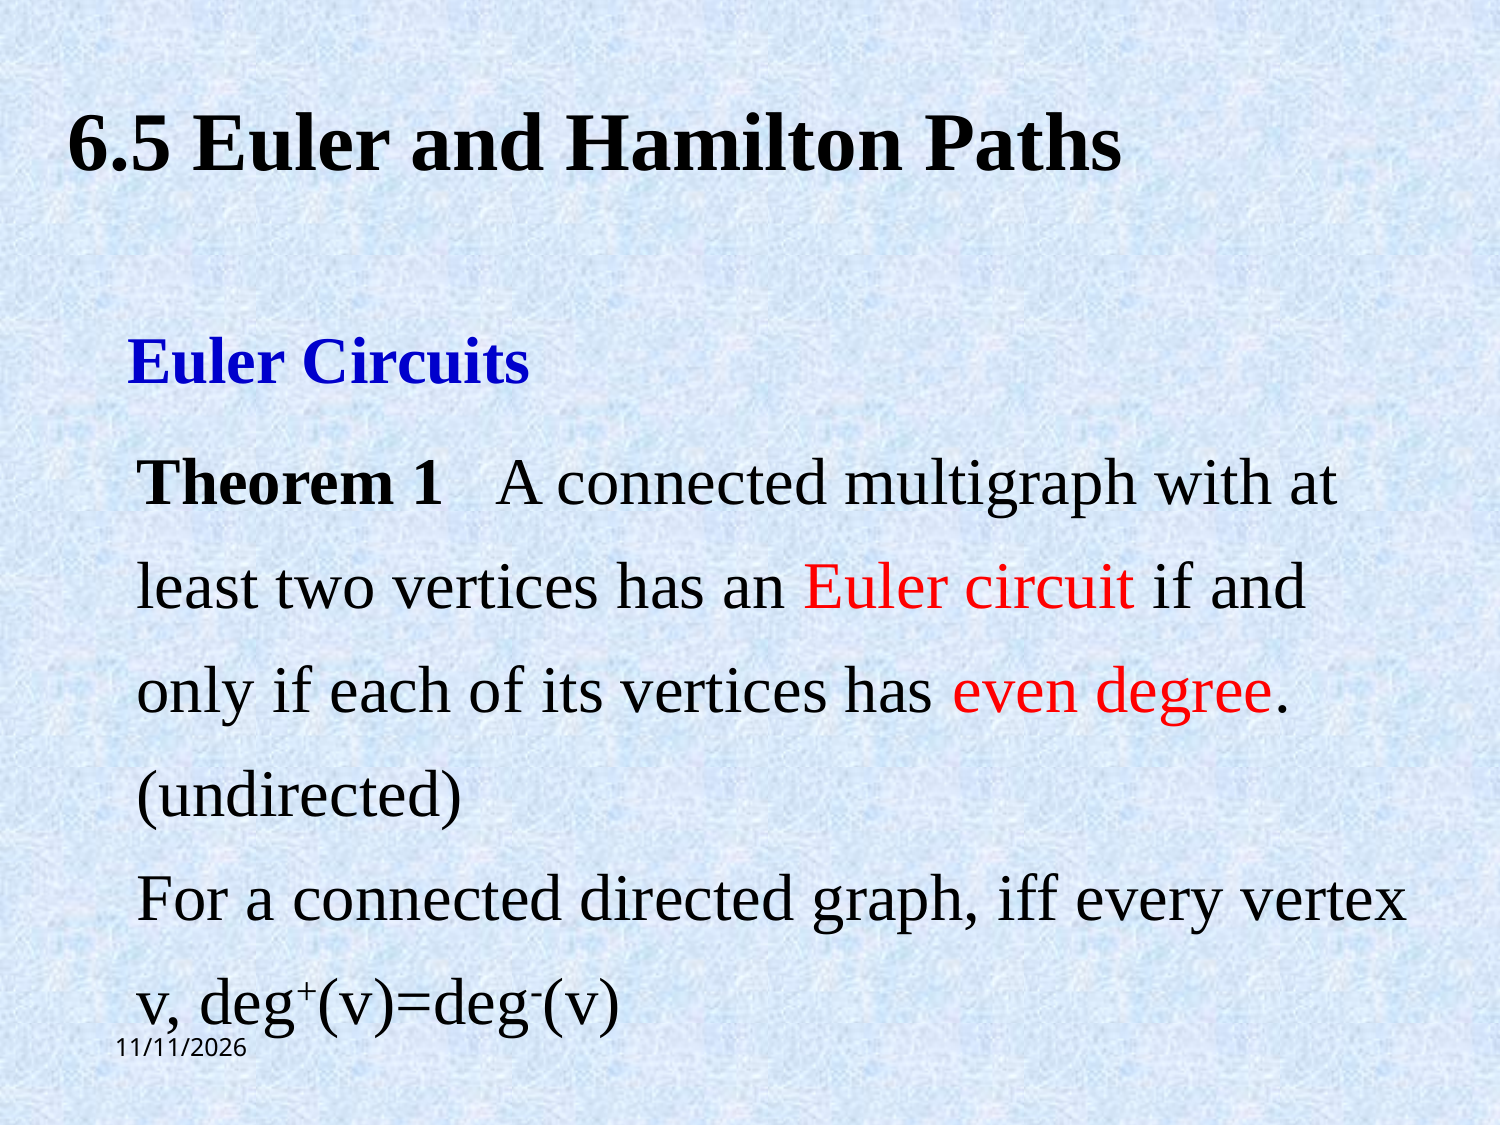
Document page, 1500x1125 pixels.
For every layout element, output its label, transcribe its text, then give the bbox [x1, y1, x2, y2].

text_box Theorem 1 A connected multigraph with at least two vertices has an Euler circuit if and only if each of its vertices has even degree. (undirected) For a connected directed graph, iff every vertex v, deg+(v)=deg-(v) [121, 406, 1447, 1045]
text_box 6.5 Euler and Hamilton Paths [53, 66, 1447, 195]
picture [0, 0, 1500, 1125]
text_box [99, 1024, 425, 1103]
text_box Euler Circuits [112, 318, 904, 406]
